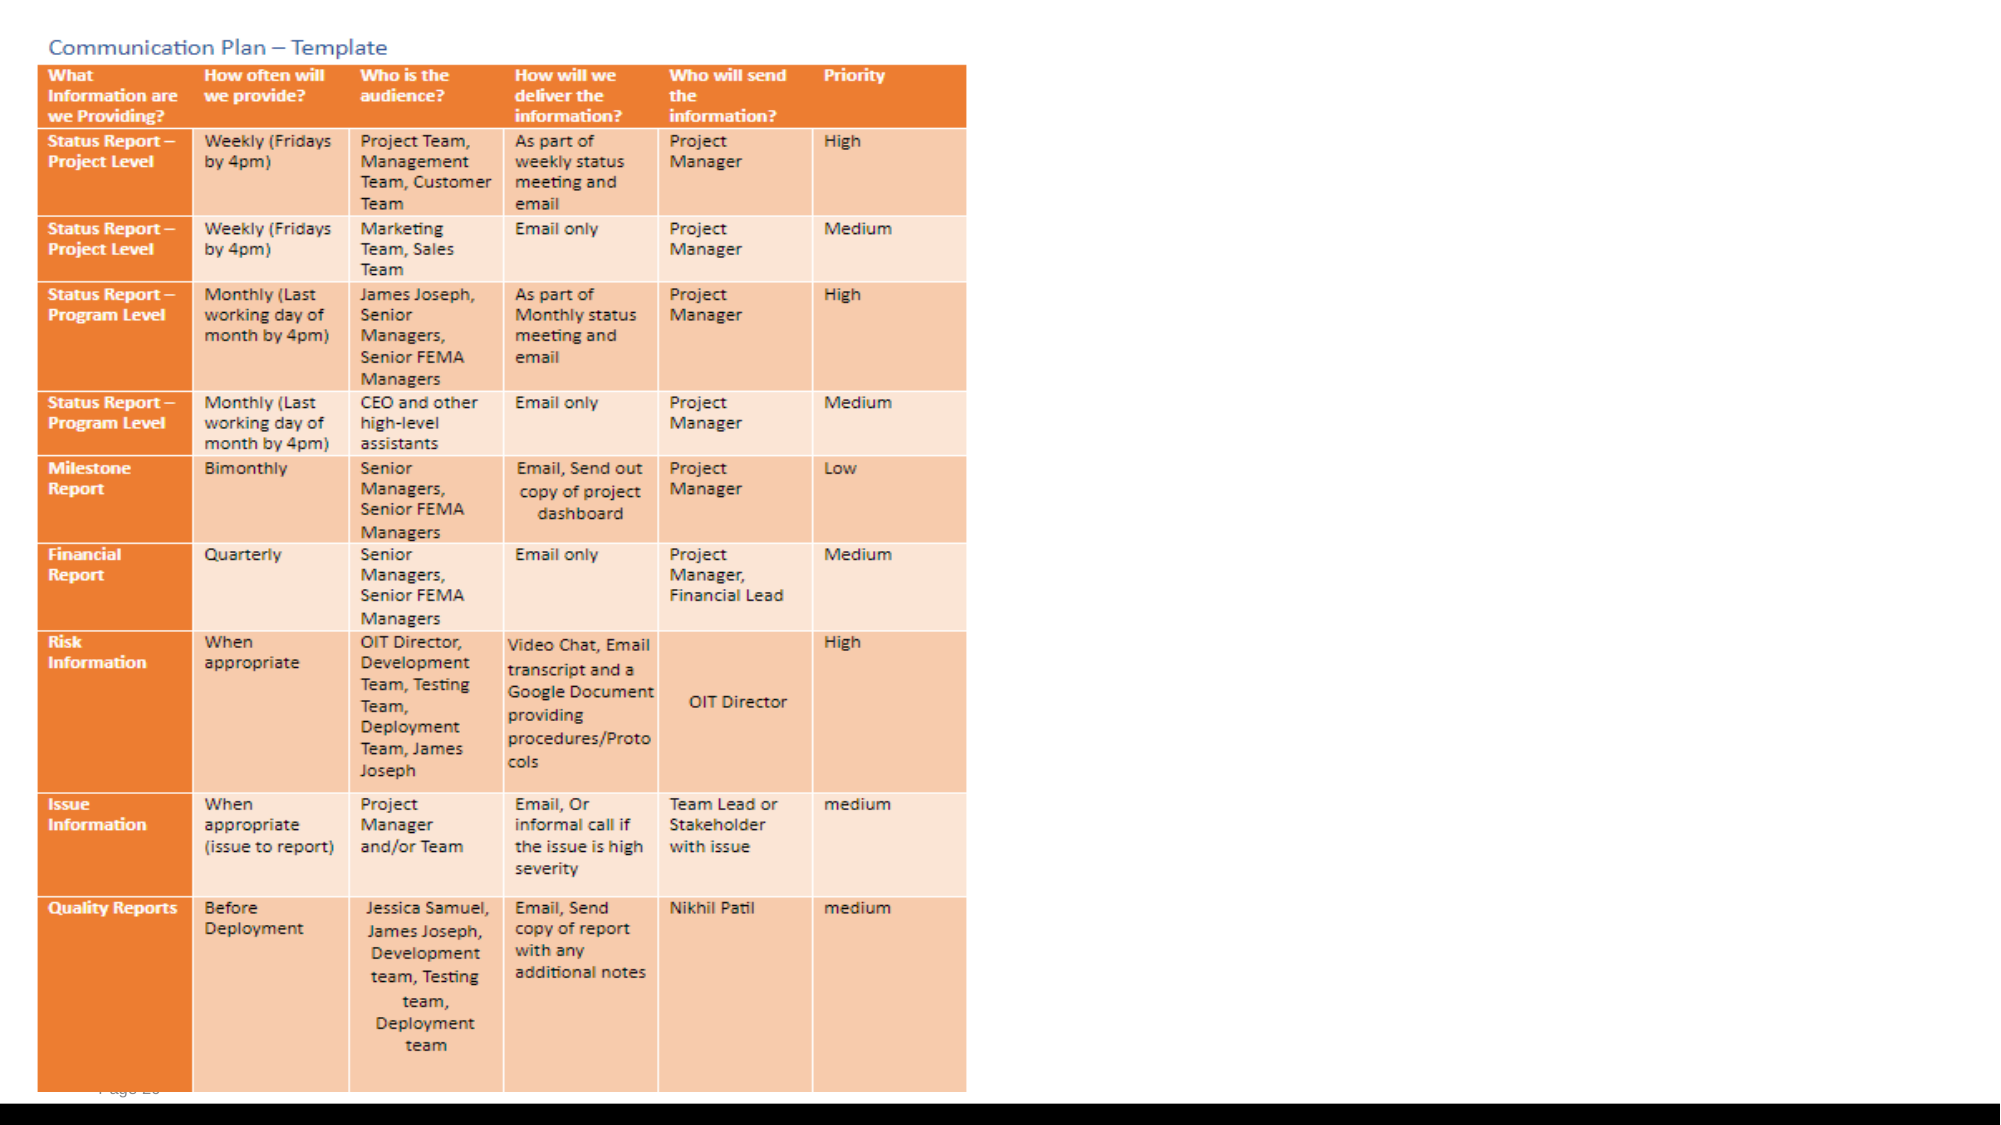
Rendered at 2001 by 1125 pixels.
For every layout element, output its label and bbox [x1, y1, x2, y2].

picture [33, 33, 970, 1092]
